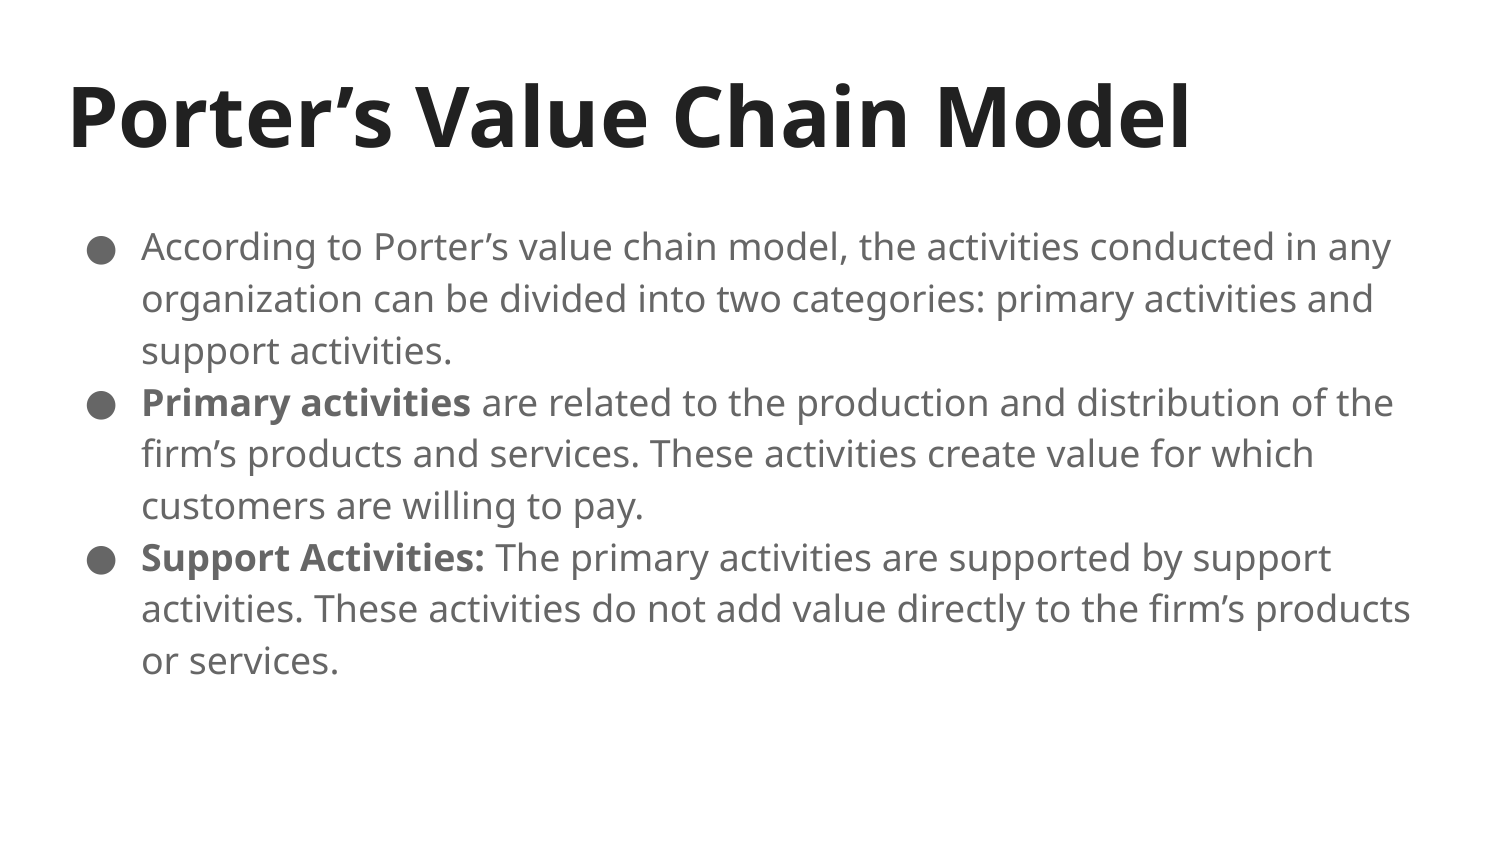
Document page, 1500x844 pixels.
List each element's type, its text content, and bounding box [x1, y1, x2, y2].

title Porter’s Value Chain Model [51, 48, 1449, 180]
list According to Porter’s value chain model, the activities conducted in any organization can be divided into two categories: primary activities and support activities. Primary activities are related to the production and distribution of the firm’s products and services. These activities create value for which customers are willing to pay. Support Activities: The primary activities are supported by support activities. These activities do not add value directly to the firm’s products or services. [51, 201, 1449, 750]
